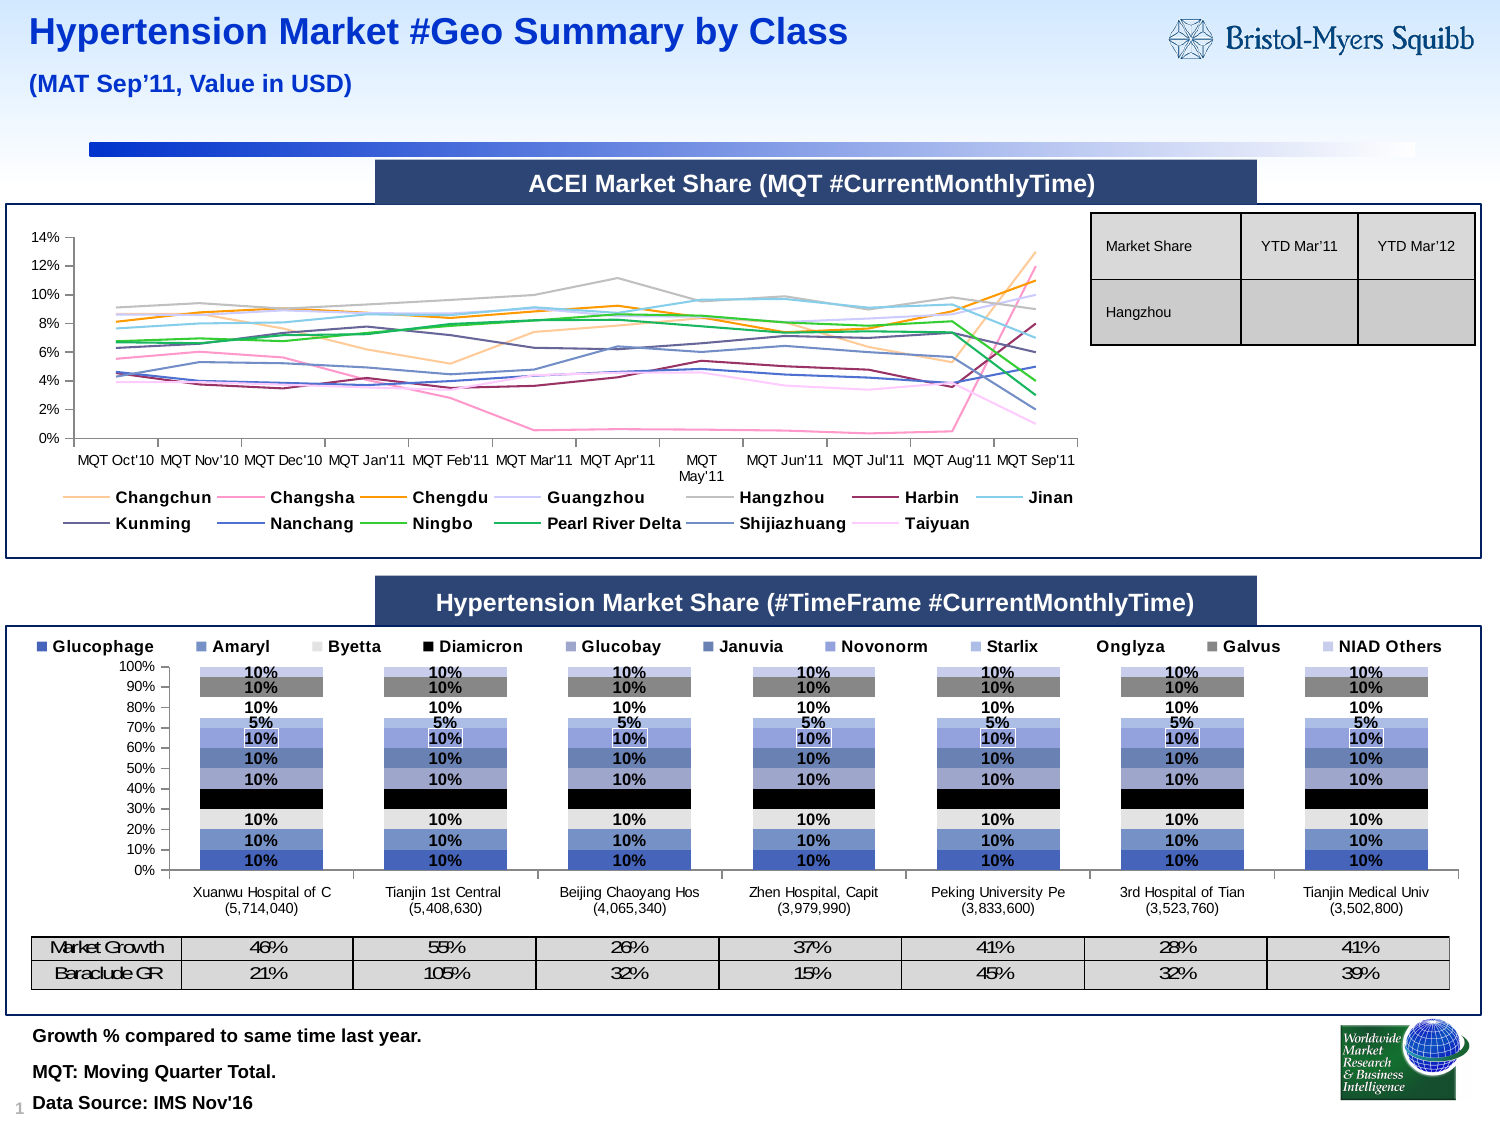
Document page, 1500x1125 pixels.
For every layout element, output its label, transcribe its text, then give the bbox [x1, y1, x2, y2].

picture [1301, 9, 1485, 65]
text_box [6, 934, 1482, 1016]
text_box ACEI Market Share (MQT #CurrentMonthlyTime) [375, 159, 1257, 204]
text_box Data Source: IMS Nov'16 [24, 1082, 1176, 1121]
text_box Growth % compared to same time last year. [24, 1018, 486, 1054]
text_box [1257, 203, 1482, 559]
chart [25, 206, 1464, 557]
table_header YTD Mar’12 [1468, 214, 1474, 279]
text_box [6, 203, 375, 559]
title Hypertension Market #Geo Summary by Class [14, 0, 1301, 59]
table_cell [1469, 280, 1474, 344]
chart [0, 626, 1480, 930]
text_box MQT: Moving Quarter Total. [24, 1057, 303, 1090]
text_box Hypertension Market Share (#TimeFrame #CurrentMonthlyTime) [375, 575, 1257, 625]
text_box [30, 938, 1452, 992]
text_box (MAT Sep’11, Value in USD) [14, 59, 1413, 138]
